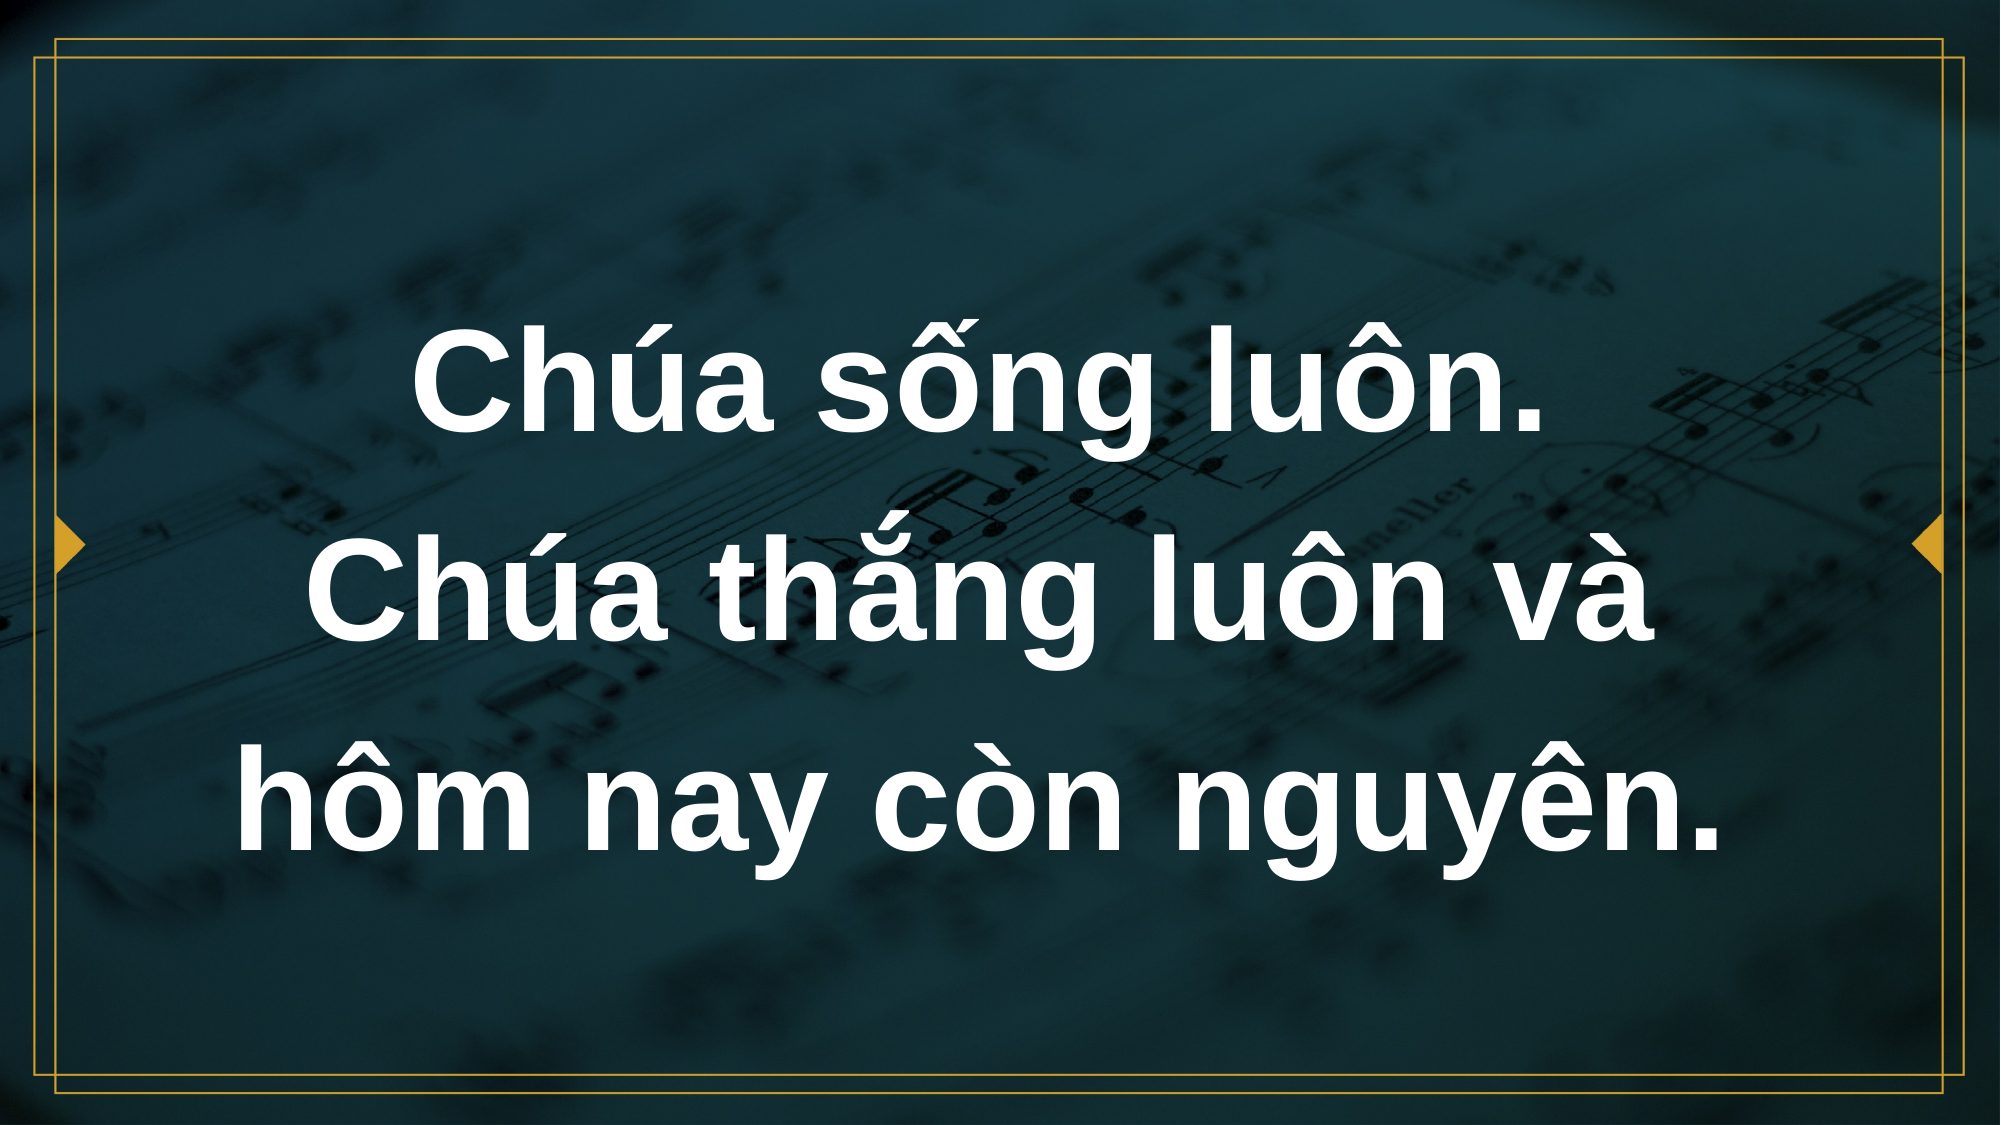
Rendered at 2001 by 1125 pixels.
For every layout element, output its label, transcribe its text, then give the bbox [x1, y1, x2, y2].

title Chúa sống luôn. Chúa thắng luôn và hôm nay còn nguyên. [55, 53, 1945, 1077]
picture [0, 0, 2000, 1125]
